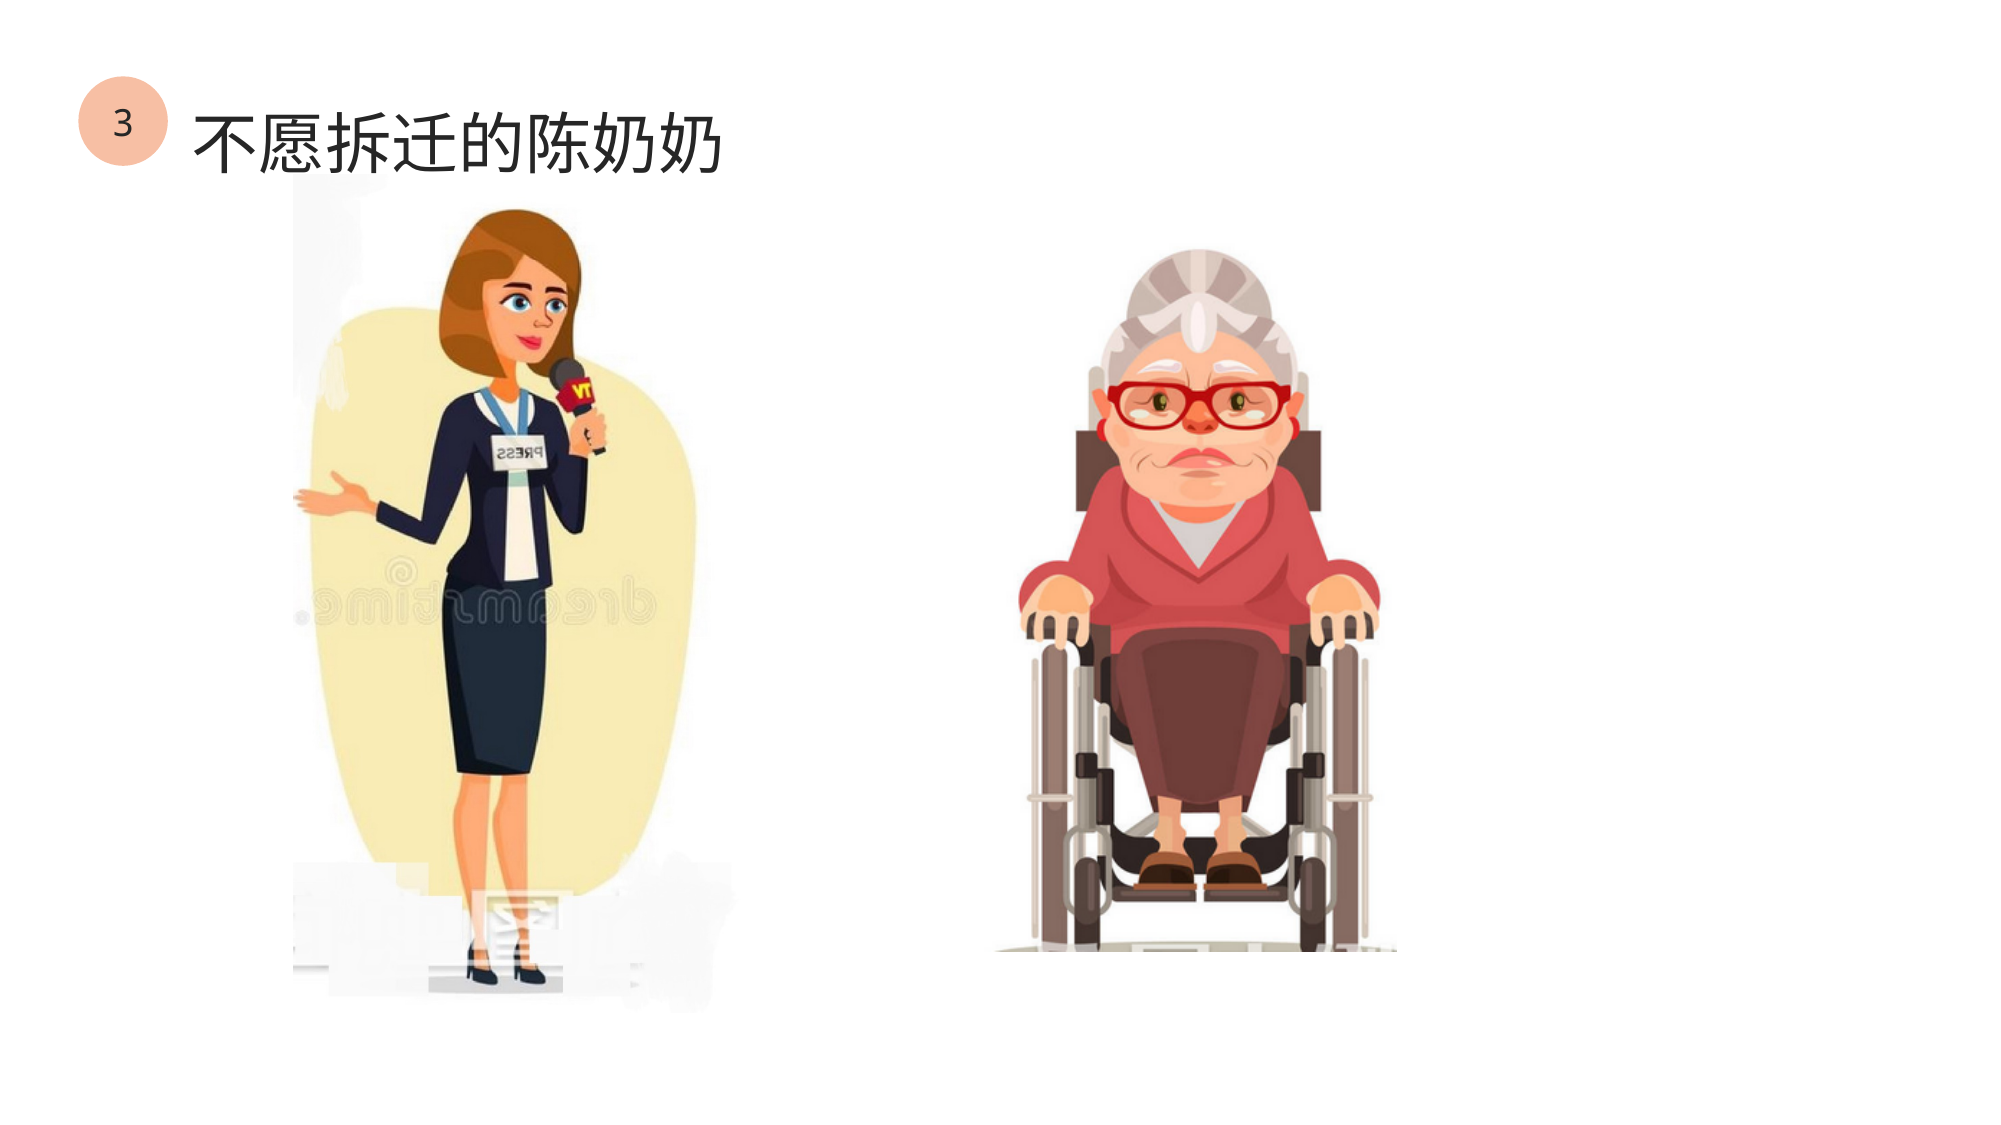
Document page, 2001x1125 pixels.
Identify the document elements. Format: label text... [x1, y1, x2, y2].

picture [293, 174, 766, 1014]
picture [983, 222, 1397, 952]
text_box 不愿拆迁的陈奶奶 [176, 39, 771, 190]
text_box 3 [77, 75, 169, 167]
